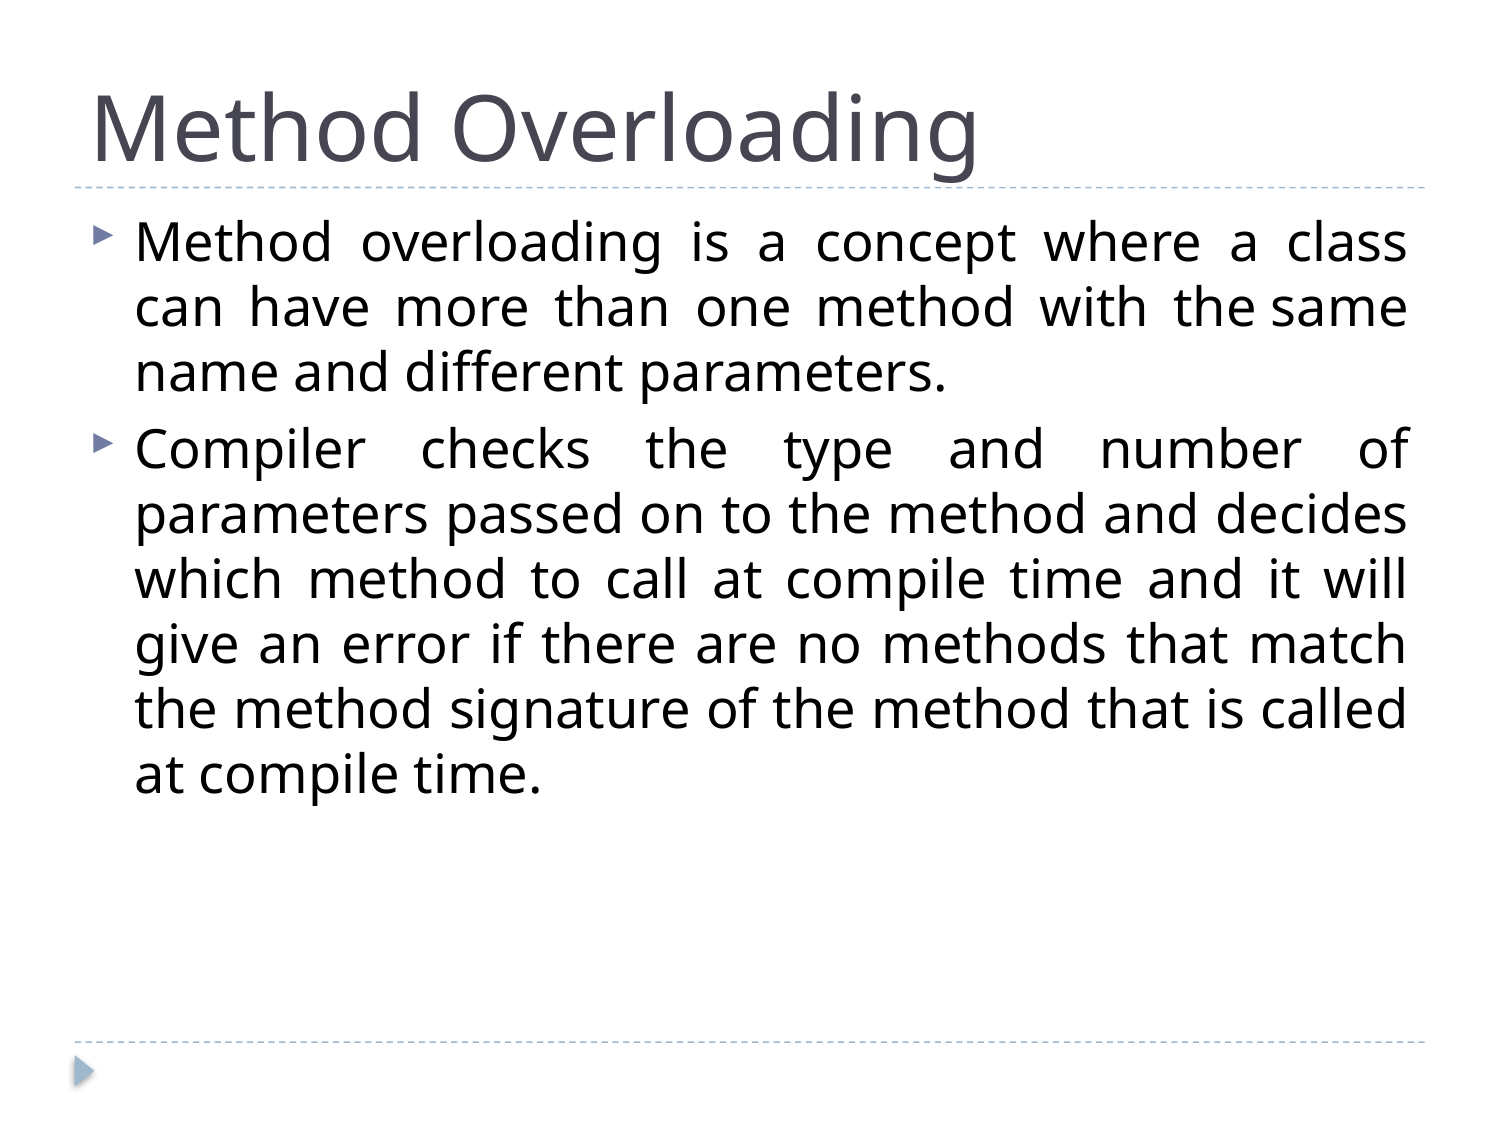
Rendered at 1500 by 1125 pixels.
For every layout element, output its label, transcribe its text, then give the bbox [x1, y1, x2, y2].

title Method Overloading [75, 24, 1425, 188]
list Method overloading is a concept where a class can have more than one method with the same name and different parameters. Compiler checks the type and number of parameters passed on to the method and decides which method to call at compile time and it will give an error if there are no methods that match the method signature of the method that is called at compile time. [75, 200, 1425, 1010]
